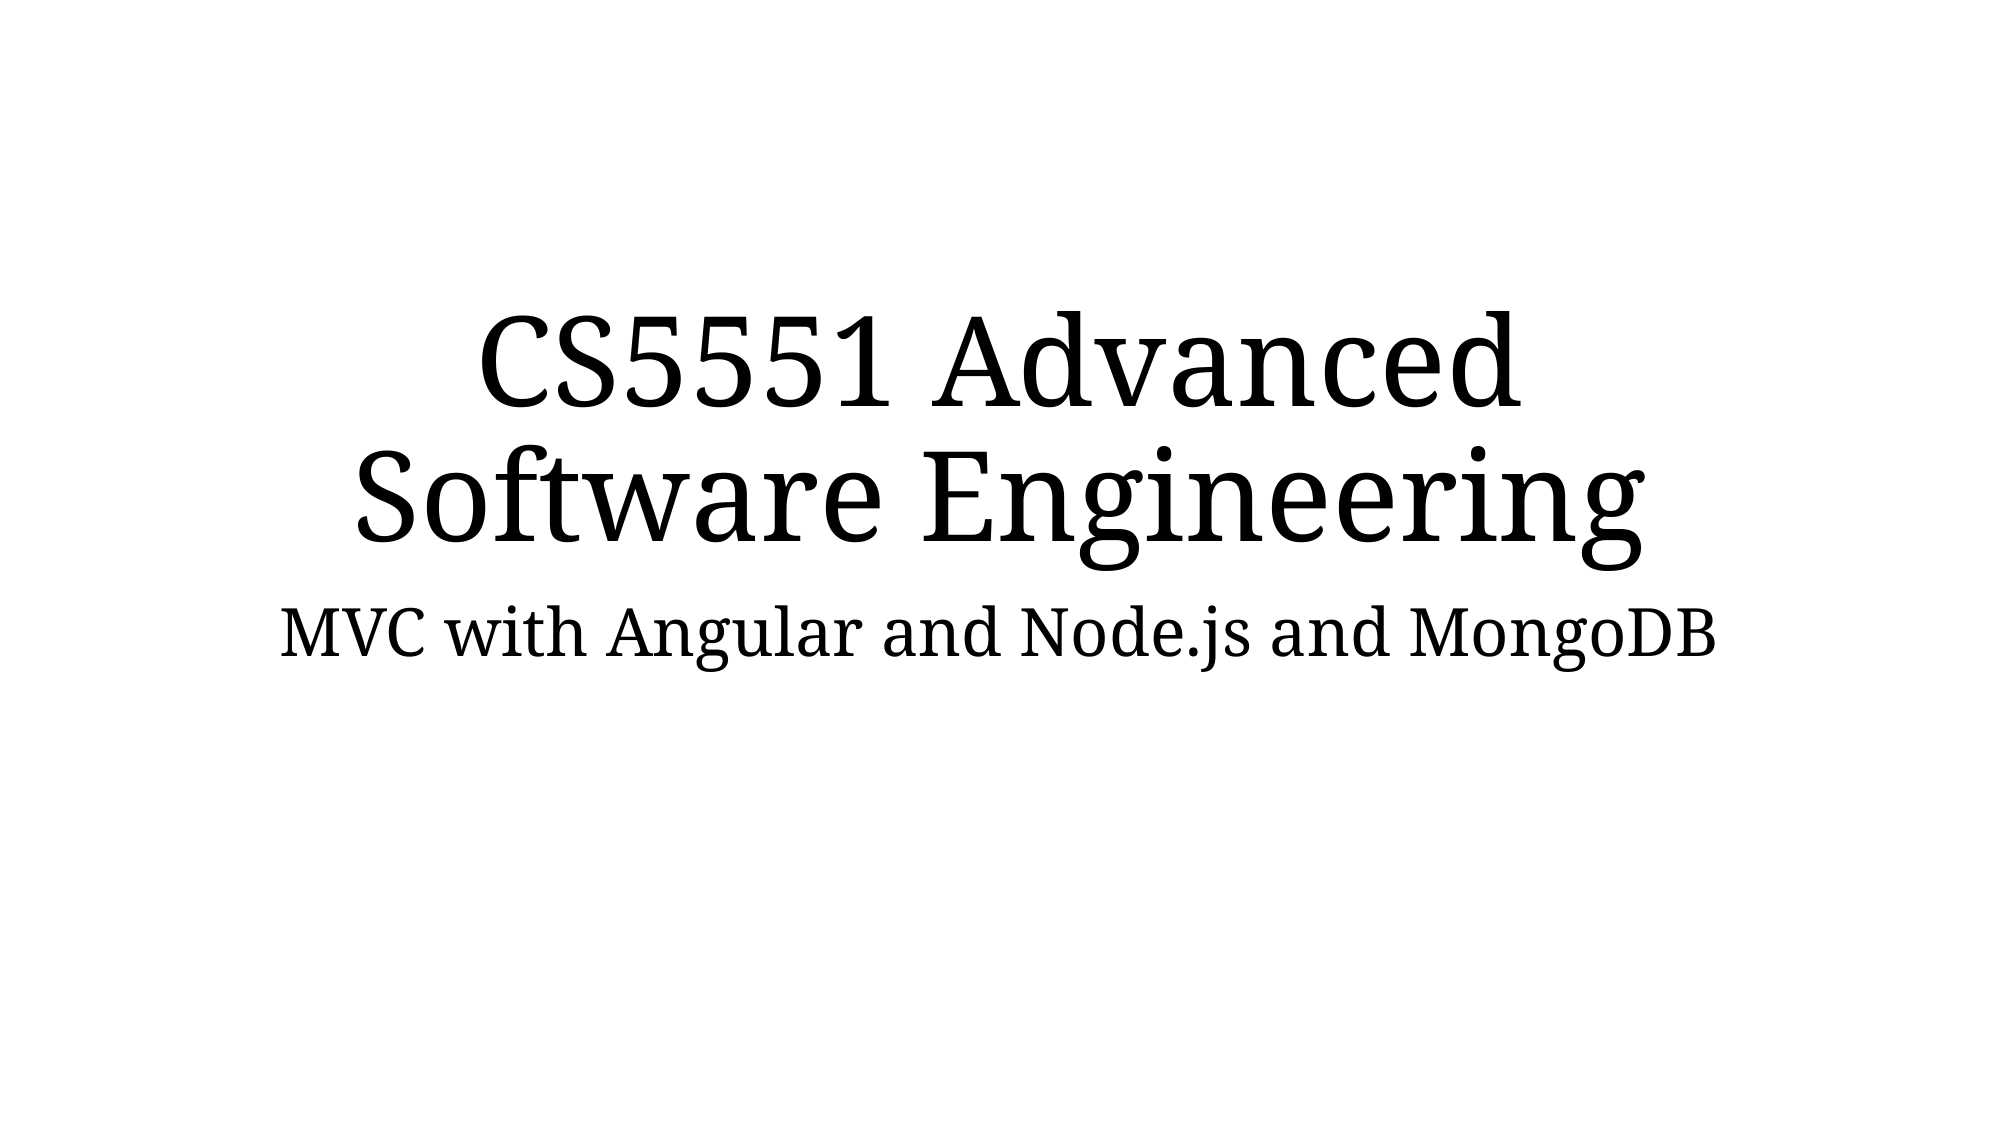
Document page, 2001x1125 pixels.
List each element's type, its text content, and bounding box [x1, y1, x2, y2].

subtitle MVC with Angular and Node.js and MongoDB [249, 590, 1750, 863]
title CS5551 Advanced Software Engineering [249, 184, 1750, 576]
